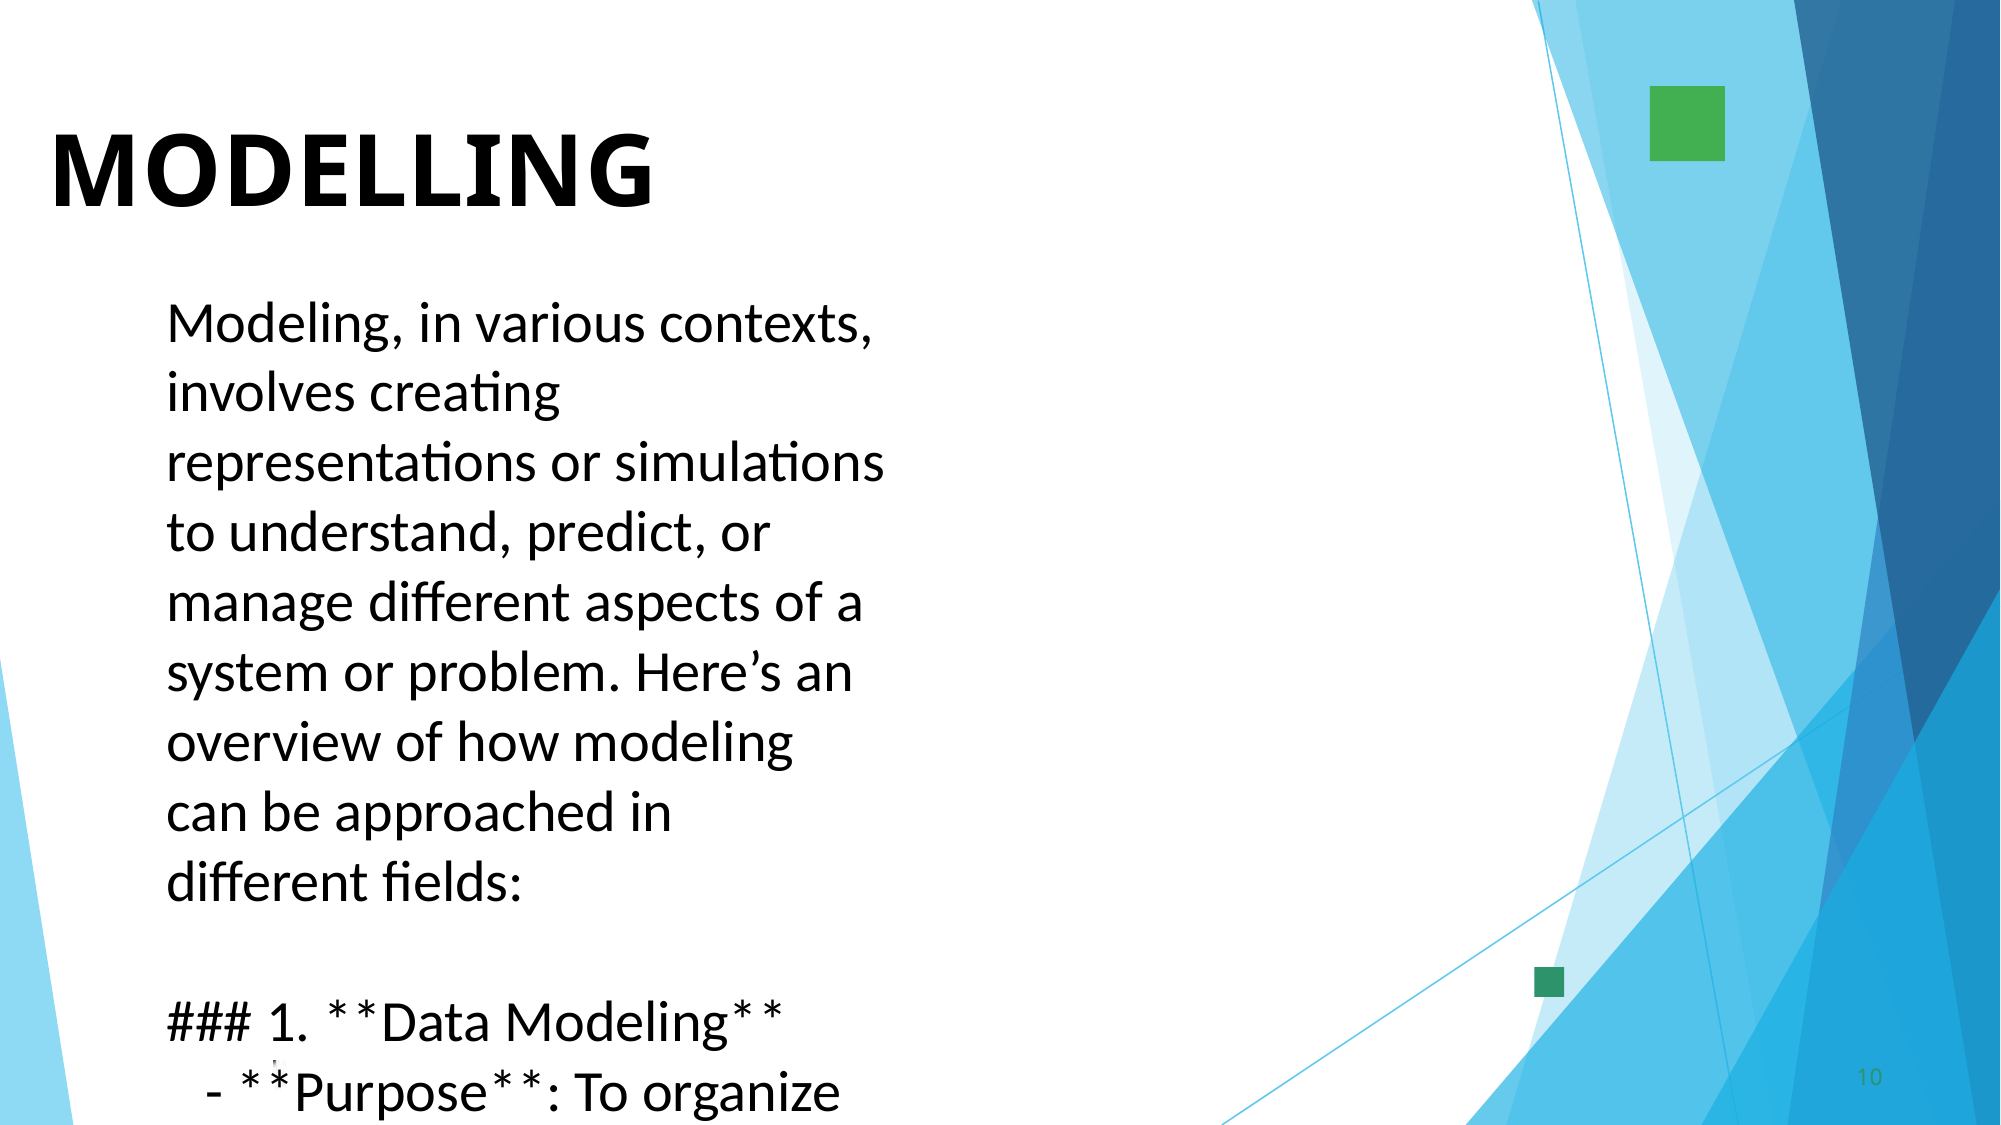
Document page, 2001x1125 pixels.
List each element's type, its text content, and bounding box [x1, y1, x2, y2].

text_box 10 [1849, 1061, 1888, 1095]
text_box Modeling, in various contexts, involves creating representations or simulations to understand, predict, or manage different aspects of a system or problem. Here’s an overview of how modeling can be approached in different fields: ### 1. **Data Modeling** - **Purpose**: To organize and structure data for analysis, often in databases. - **Components**: Entities, attributes, relationships. - **Process**: Identify key data elements, define relationships, and create diagrams such as ERD (Entity-Relationship Diagrams). - **Tools**: SQL, ERD tools (e.g., Lucidchart, Microsoft Visio). ### 2. **Statistical Modeling** - **Purpose**: To understand relationships between variables and make predictions. - **Components**: Variables (independent, dependent), statistical methods (e.g., regression, ANOVA). - **Process**: Collect data, select appropriate statistical methods, fit models, and interpret results. - **Tools**: R, Python (with libraries like scikit-learn, statsmodels), SAS, SPSS. ### 3. **Machine Learning Modeling** - **Purpose**: To build algorithms that can make predictions or classify data based on past observations. - **Components**: Features, target variables, algorithms (e.g., decision trees, neural networks). - **Process**: Data preprocessing, feature selection, model training, evaluation, and deployment. - **Tools**: Python (scikit-learn, TensorFlow, Keras), R, Weka. ### 4. **Mathematical Modeling** - **Purpose**: To represent real-world systems using mathematical concepts and structures. - **Components**: Variables, equations, constraints. - **Process**: Formulate mathematical equations based on the problem, solve equations, and validate results. - **Tools**: MATLAB, Mathematica, Maple. ### 5. **Simulation Modeling** - **Purpose**: To mimic the behavior of a system over time using simulations. - **Components**: System components, rules, and dynamics. - **Process**: Develop a model representing the system, run simulations, and analyze outcomes. - **Tools**: AnyLogic, Simul8, Arena. ### 6. **Financial Modeling** - **Purpose**: To forecast financial performance and assess investment opportunities. - **Components**: Financial statements, assumptions, projections. - **Process**: Build financial models such as discounted cash flow (DCF), sensitivity analysis, scenario planning. - **Tools**: Excel, financial modeling software. ### **Best Practices in Modeling**: - **Define Objectives**: Clearly state the goals of your model and what you aim to achieve. - **Select Appropriate Methods**: Choose modeling techniques that best fit your objectives and data. - **Validate and Test**: Regularly check the accuracy and reliability of your model against real-world data. - **Iterate**: Continuously refine your model based on feedback and new data. By understanding and applying these modeling techniques, you can create effective representations of complex systems, make informed decisions, and predict future outcomes. [151, 276, 902, 1125]
text_box MODELLING [31, 99, 782, 235]
text_box [1649, 86, 1725, 162]
text_box [1534, 967, 1565, 997]
picture [273, 1060, 287, 1091]
